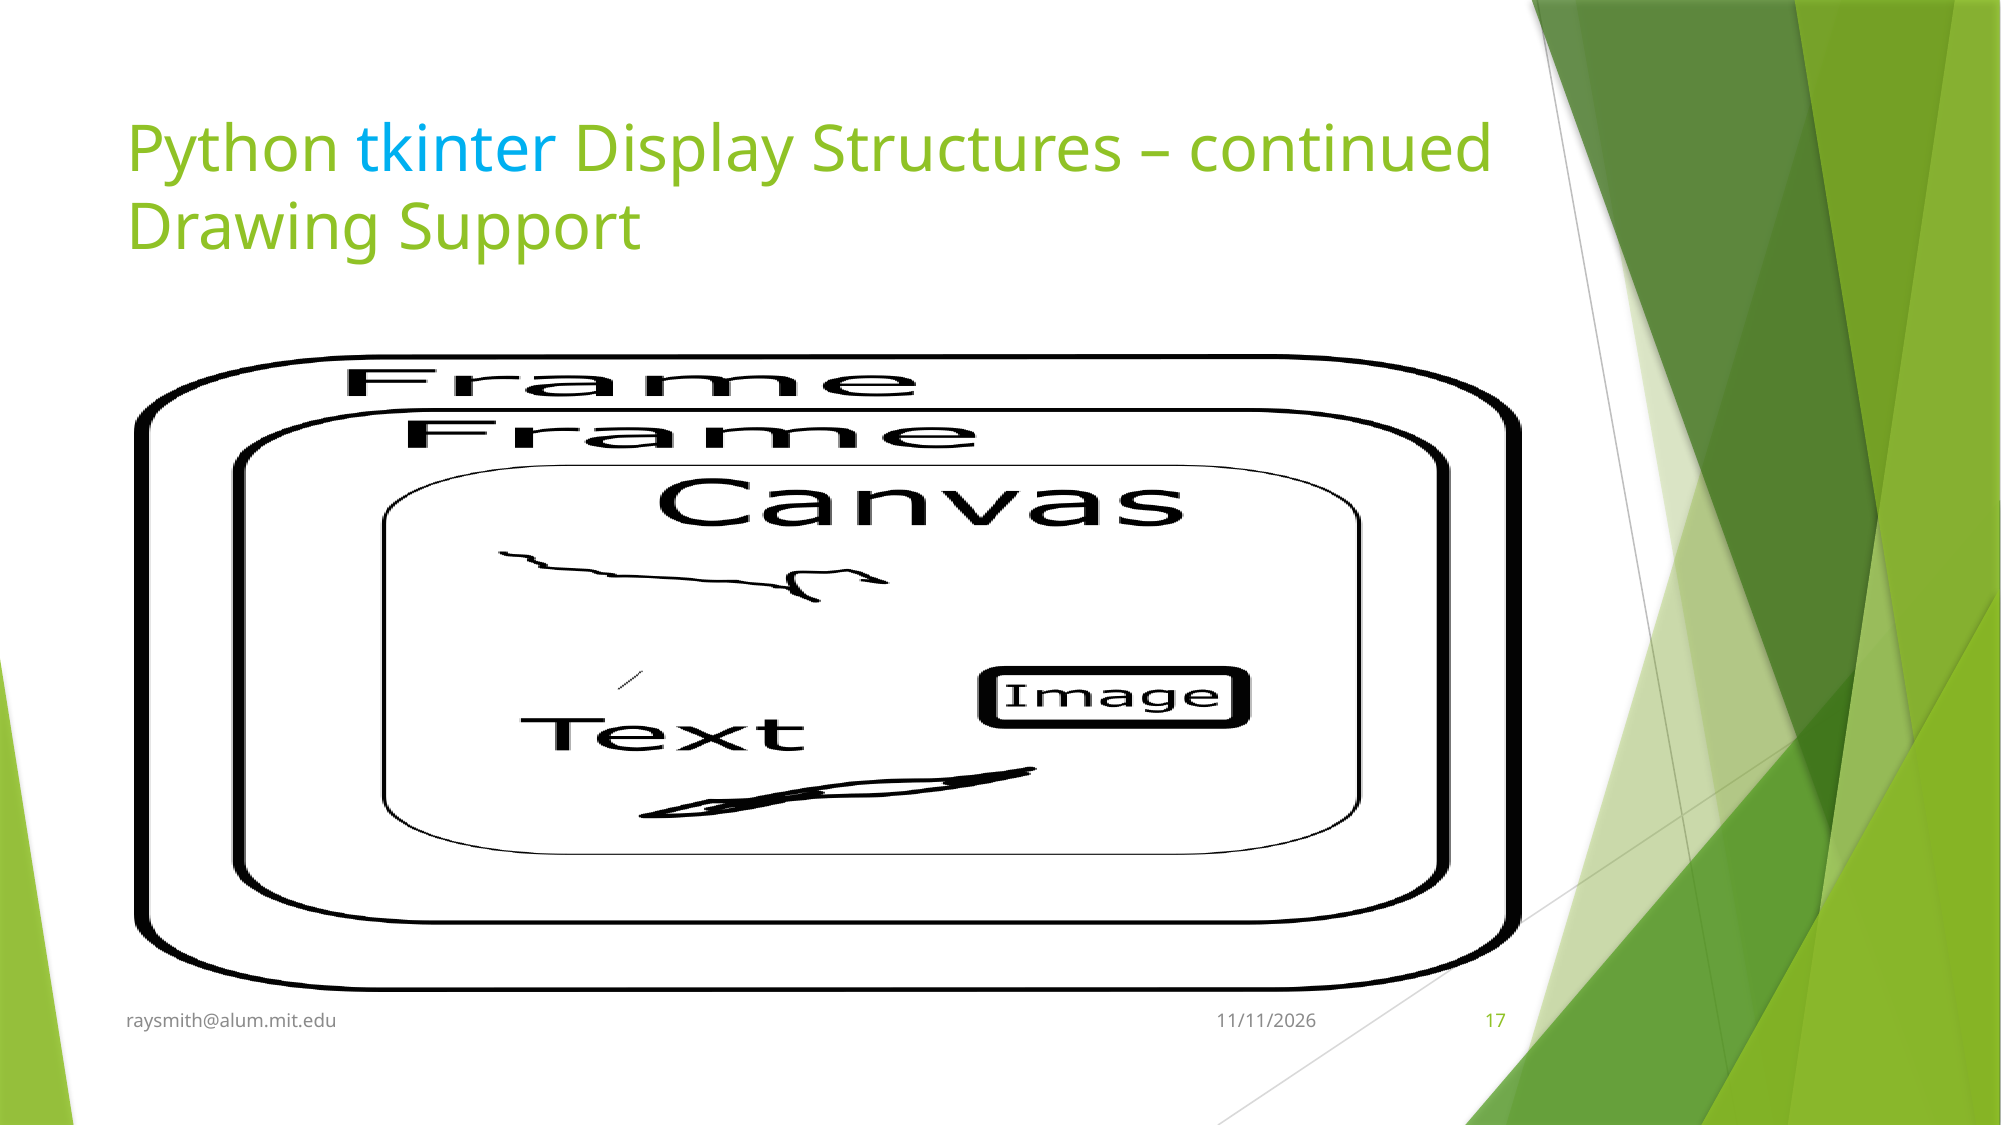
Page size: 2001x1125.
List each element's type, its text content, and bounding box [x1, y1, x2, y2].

title Python tkinter Display Structures – continued Drawing Support [111, 99, 1522, 317]
footer raysmith@alum.mit.edu [111, 991, 1145, 1051]
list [134, 353, 1522, 992]
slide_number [1181, 1000, 1332, 1051]
slide_number 17 [1409, 999, 1522, 1051]
